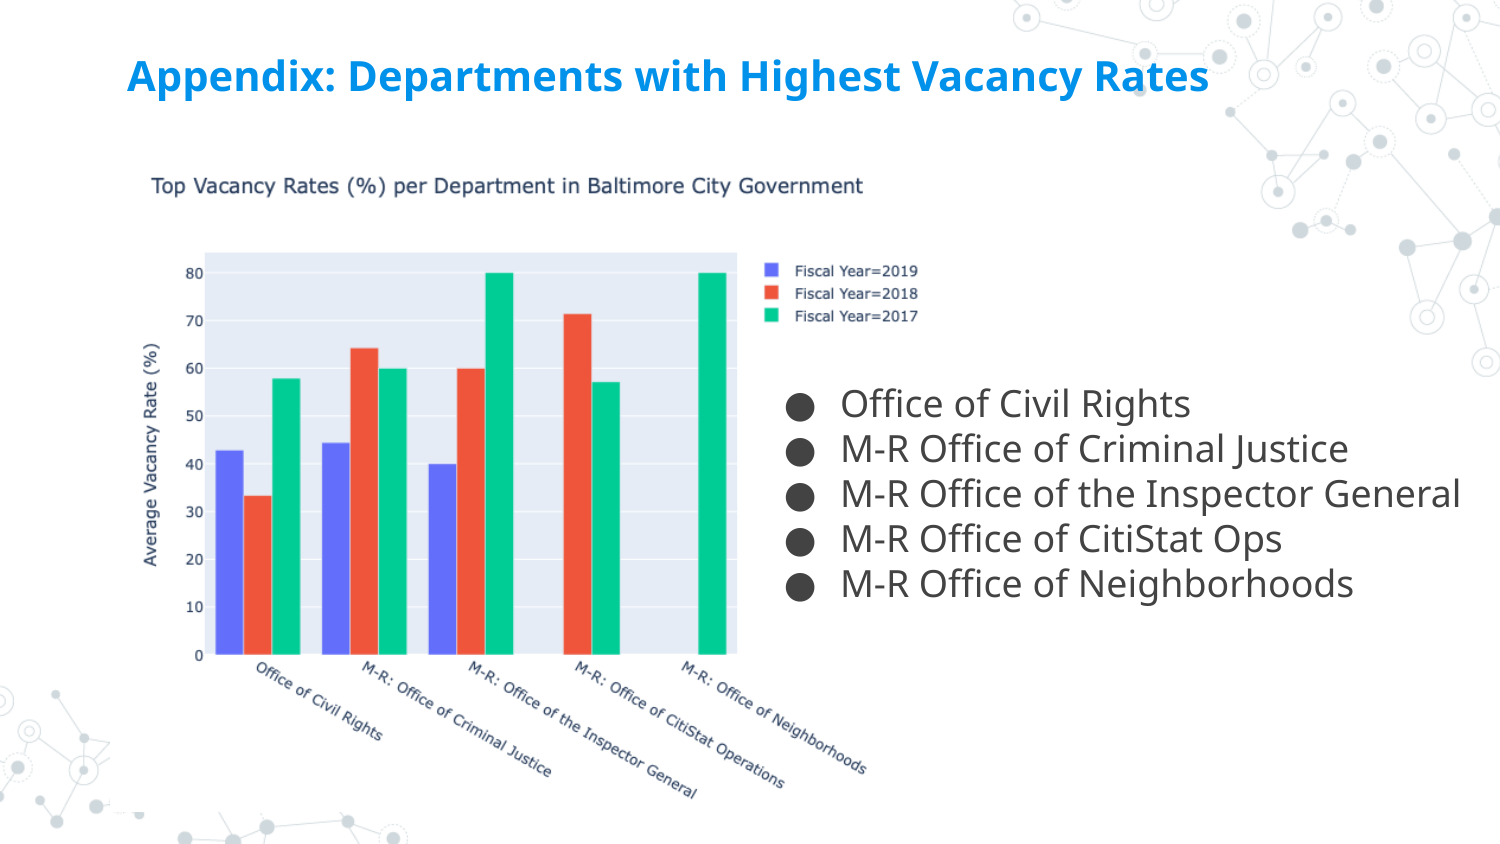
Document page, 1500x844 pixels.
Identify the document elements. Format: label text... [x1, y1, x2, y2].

picture [0, 0, 1500, 844]
title Office of Civil Rights M-R Office of Criminal Justice M-R Office of the Inspector General M-R Office of CitiStat Ops M-R Office of Neighborhoods [924, 358, 1500, 621]
title Appendix: Departments with Highest Vacancy Rates [112, 0, 1355, 116]
